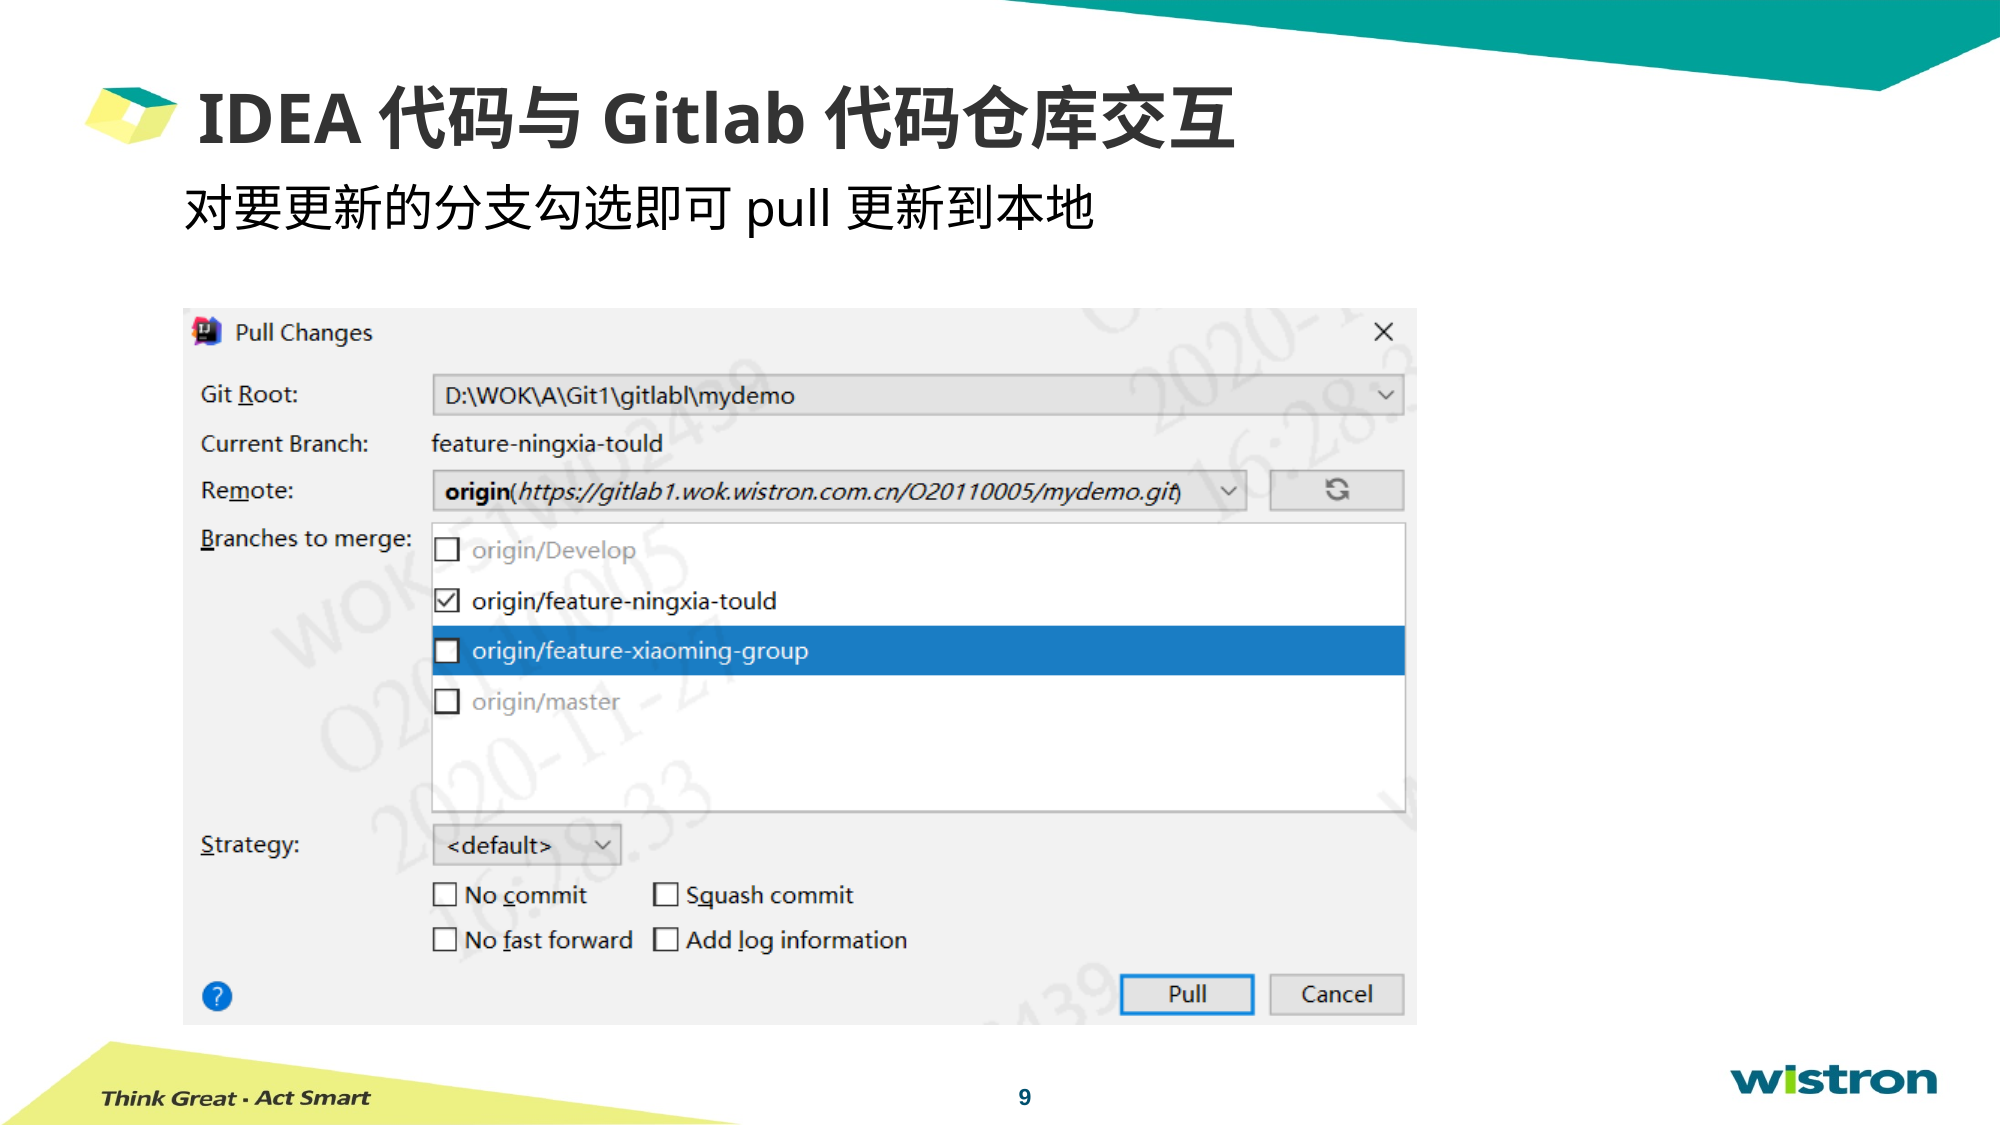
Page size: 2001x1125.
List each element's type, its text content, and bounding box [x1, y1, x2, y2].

picture [0, 0, 2000, 1125]
slide_number 9 [966, 1074, 1084, 1125]
title IDEA代码与Gitlab代码仓库交互 [183, 67, 1900, 166]
text_box 对要更新的分支勾选即可pull更新到本地 [168, 169, 1110, 245]
